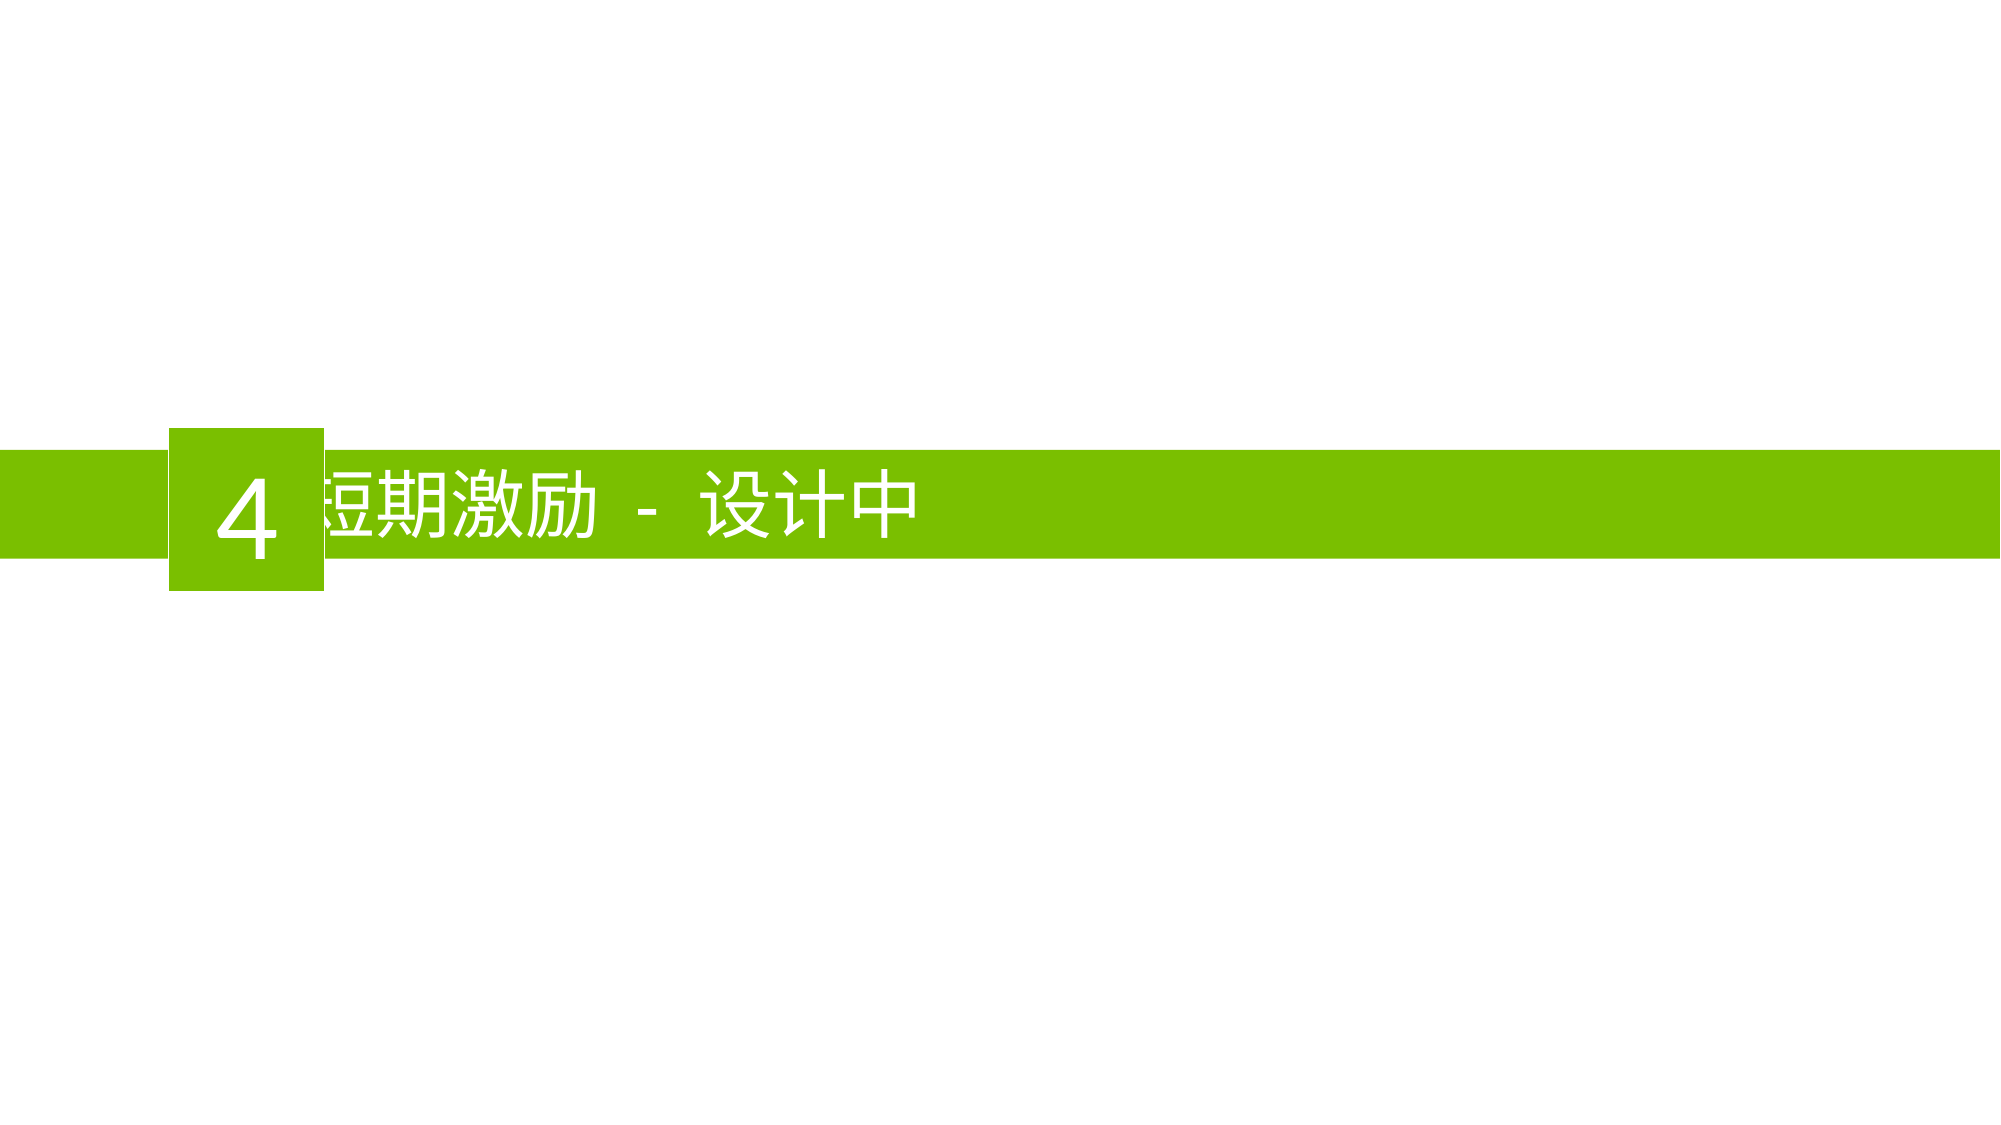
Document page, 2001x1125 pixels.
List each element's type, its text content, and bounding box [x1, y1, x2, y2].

text_box 短期激励 - 设计中 [325, 449, 2000, 559]
text_box 短期激励 - 设计中 [0, 449, 168, 559]
text_box 整体薪酬 [435, 559, 1570, 563]
text_box 4 [168, 427, 325, 592]
